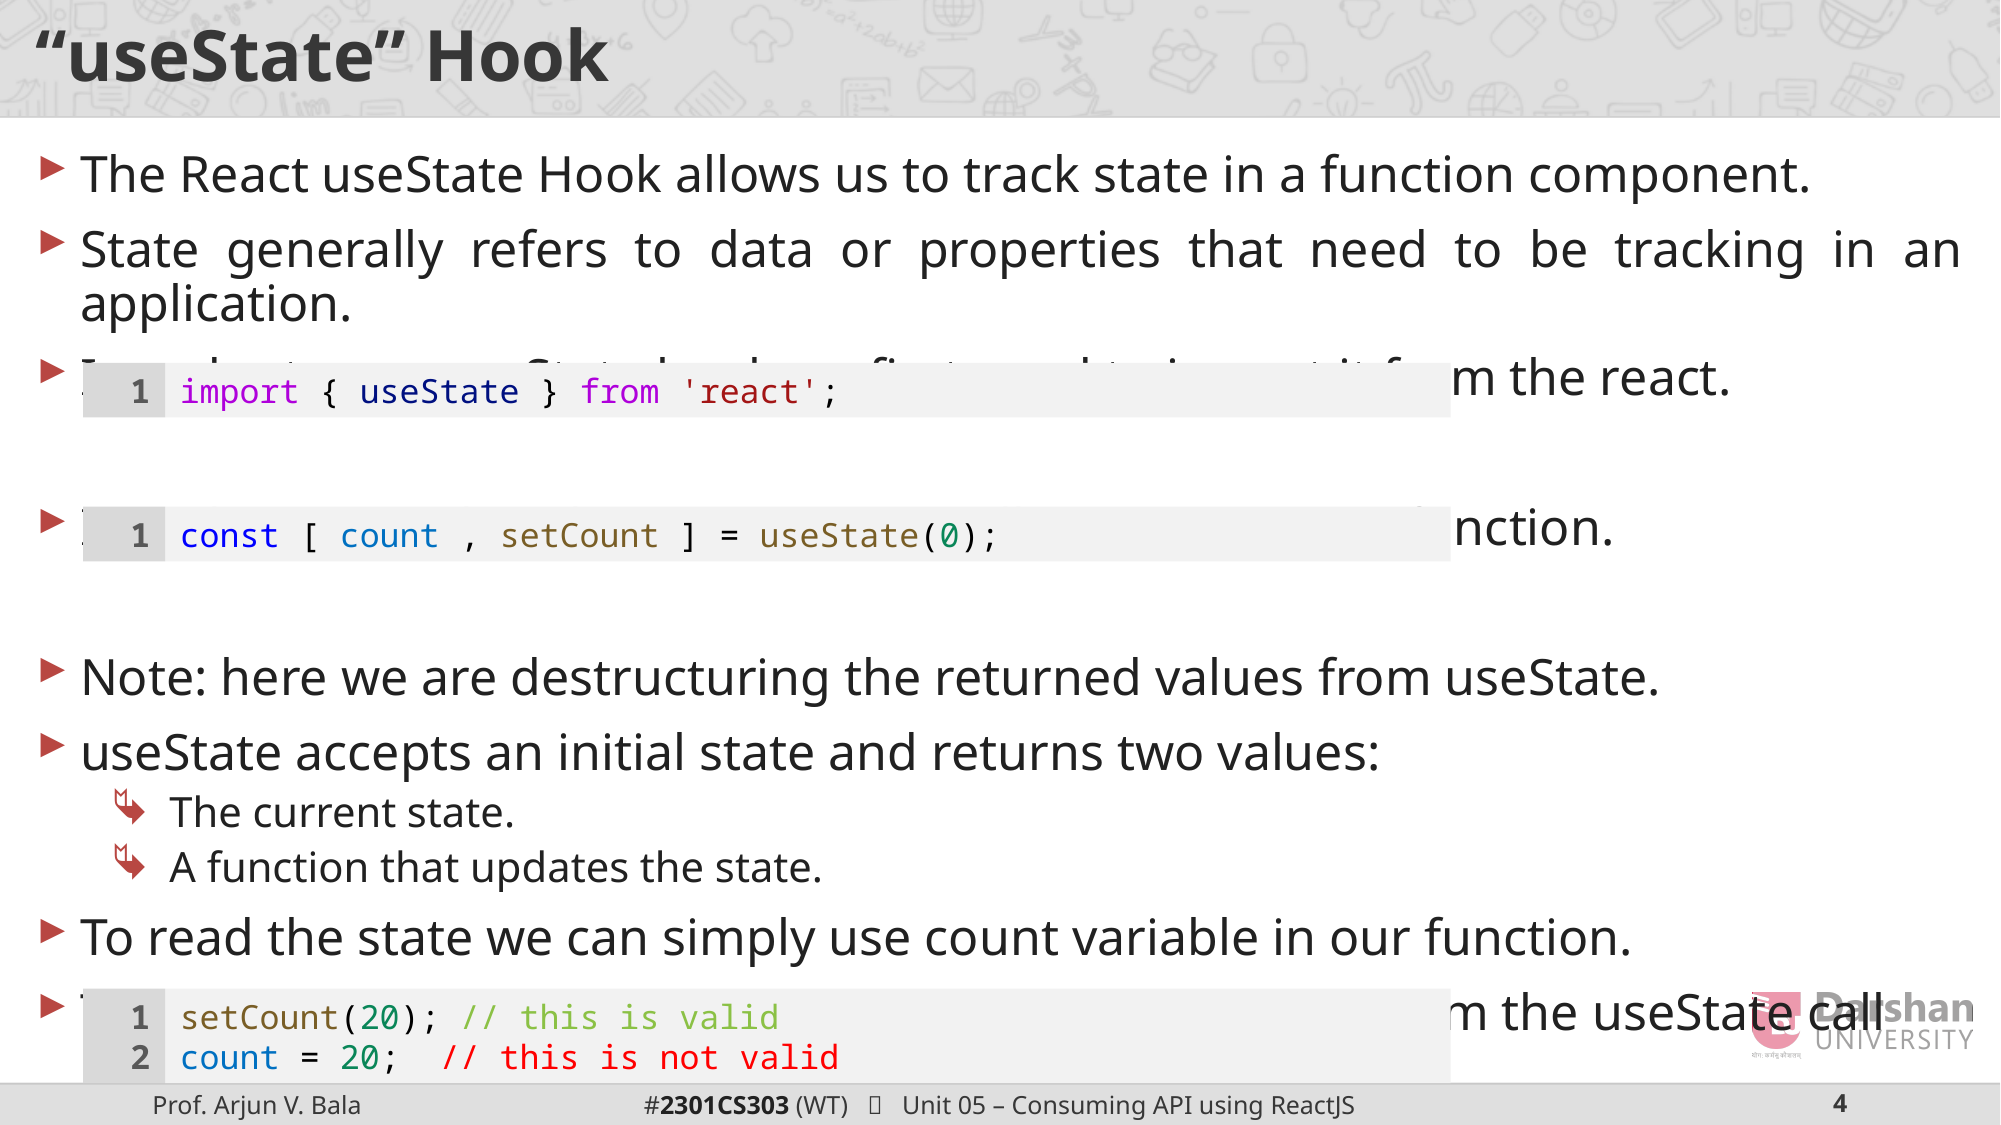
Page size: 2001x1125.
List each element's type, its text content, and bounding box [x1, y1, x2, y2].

title “useState” Hook [0, 0, 2000, 117]
text_box 1 [83, 362, 166, 418]
text_box setCount(20); // this is valid count = 20; // this is not valid [166, 988, 1451, 1084]
text_box 1 2 [83, 988, 166, 1084]
text_box 1 [83, 506, 166, 562]
text_box const [ count , setCount ] = useState(0); [166, 506, 1451, 562]
text_box import { useState } from 'react'; [166, 362, 1451, 418]
list The React useState Hook allows us to track state in a function component. State generally refers to data or properties that need to be tracking in an application. In order to use useState hook we first need to import it from the react. In order to initialize the state we can call useState in our function. Note: here we are destructuring the returned values from useState. useState accepts an initial state and returns two values: The current state. A function that updates the state. To read the state we can simply use count variable in our function. To update the state we must use the function returned from the useState call [21, 141, 1979, 1059]
